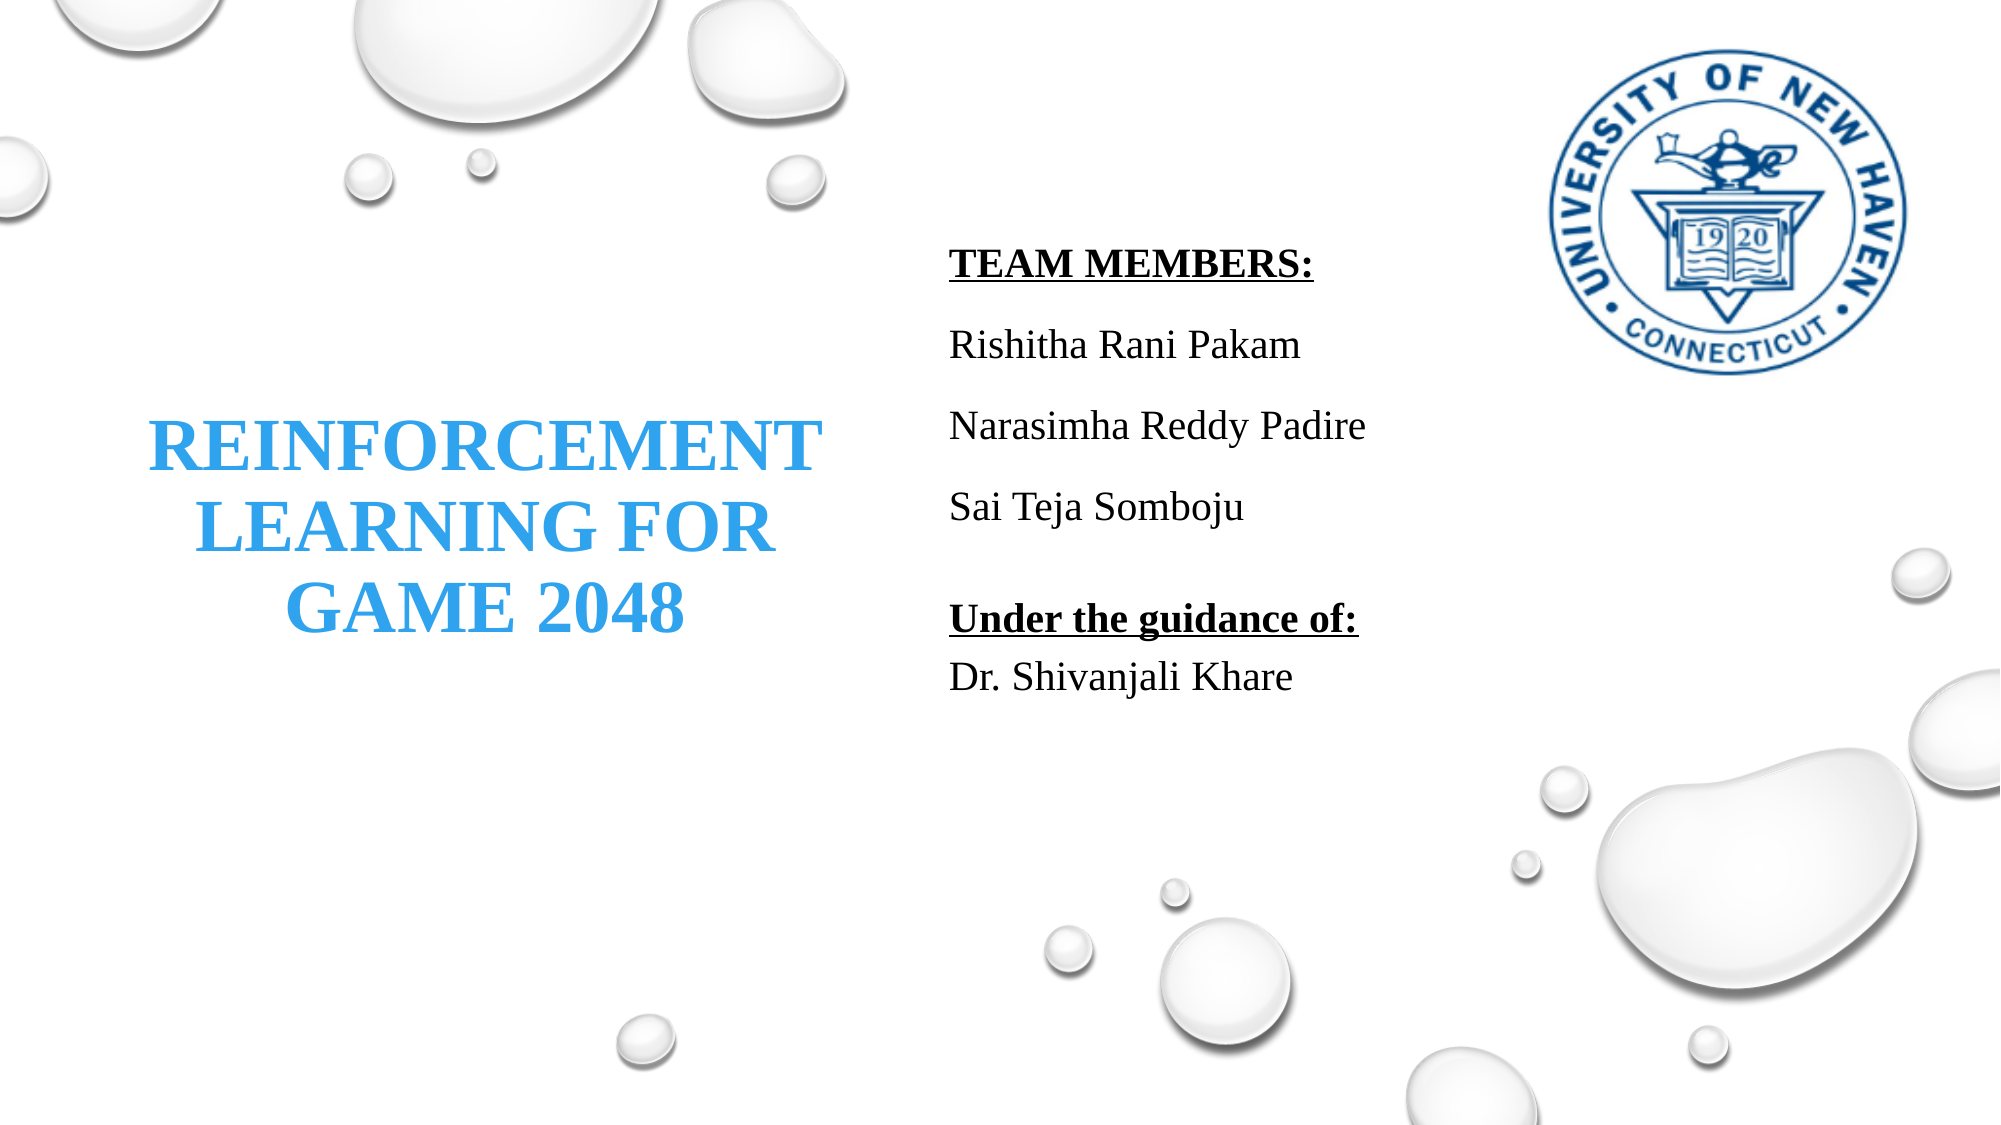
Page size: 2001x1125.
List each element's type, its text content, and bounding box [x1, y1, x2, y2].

subtitle Team Members: Rishitha Rani Pakam Narasimha Reddy Padire Sai Teja Somboju [933, 158, 1842, 537]
text_box Under the guidance of: Dr. Shivanjali Khare [933, 588, 1463, 781]
title Reinforcement Learning for Game 2048 [123, 274, 849, 781]
text_box [1623, 101, 1961, 436]
picture [0, 0, 2000, 1125]
